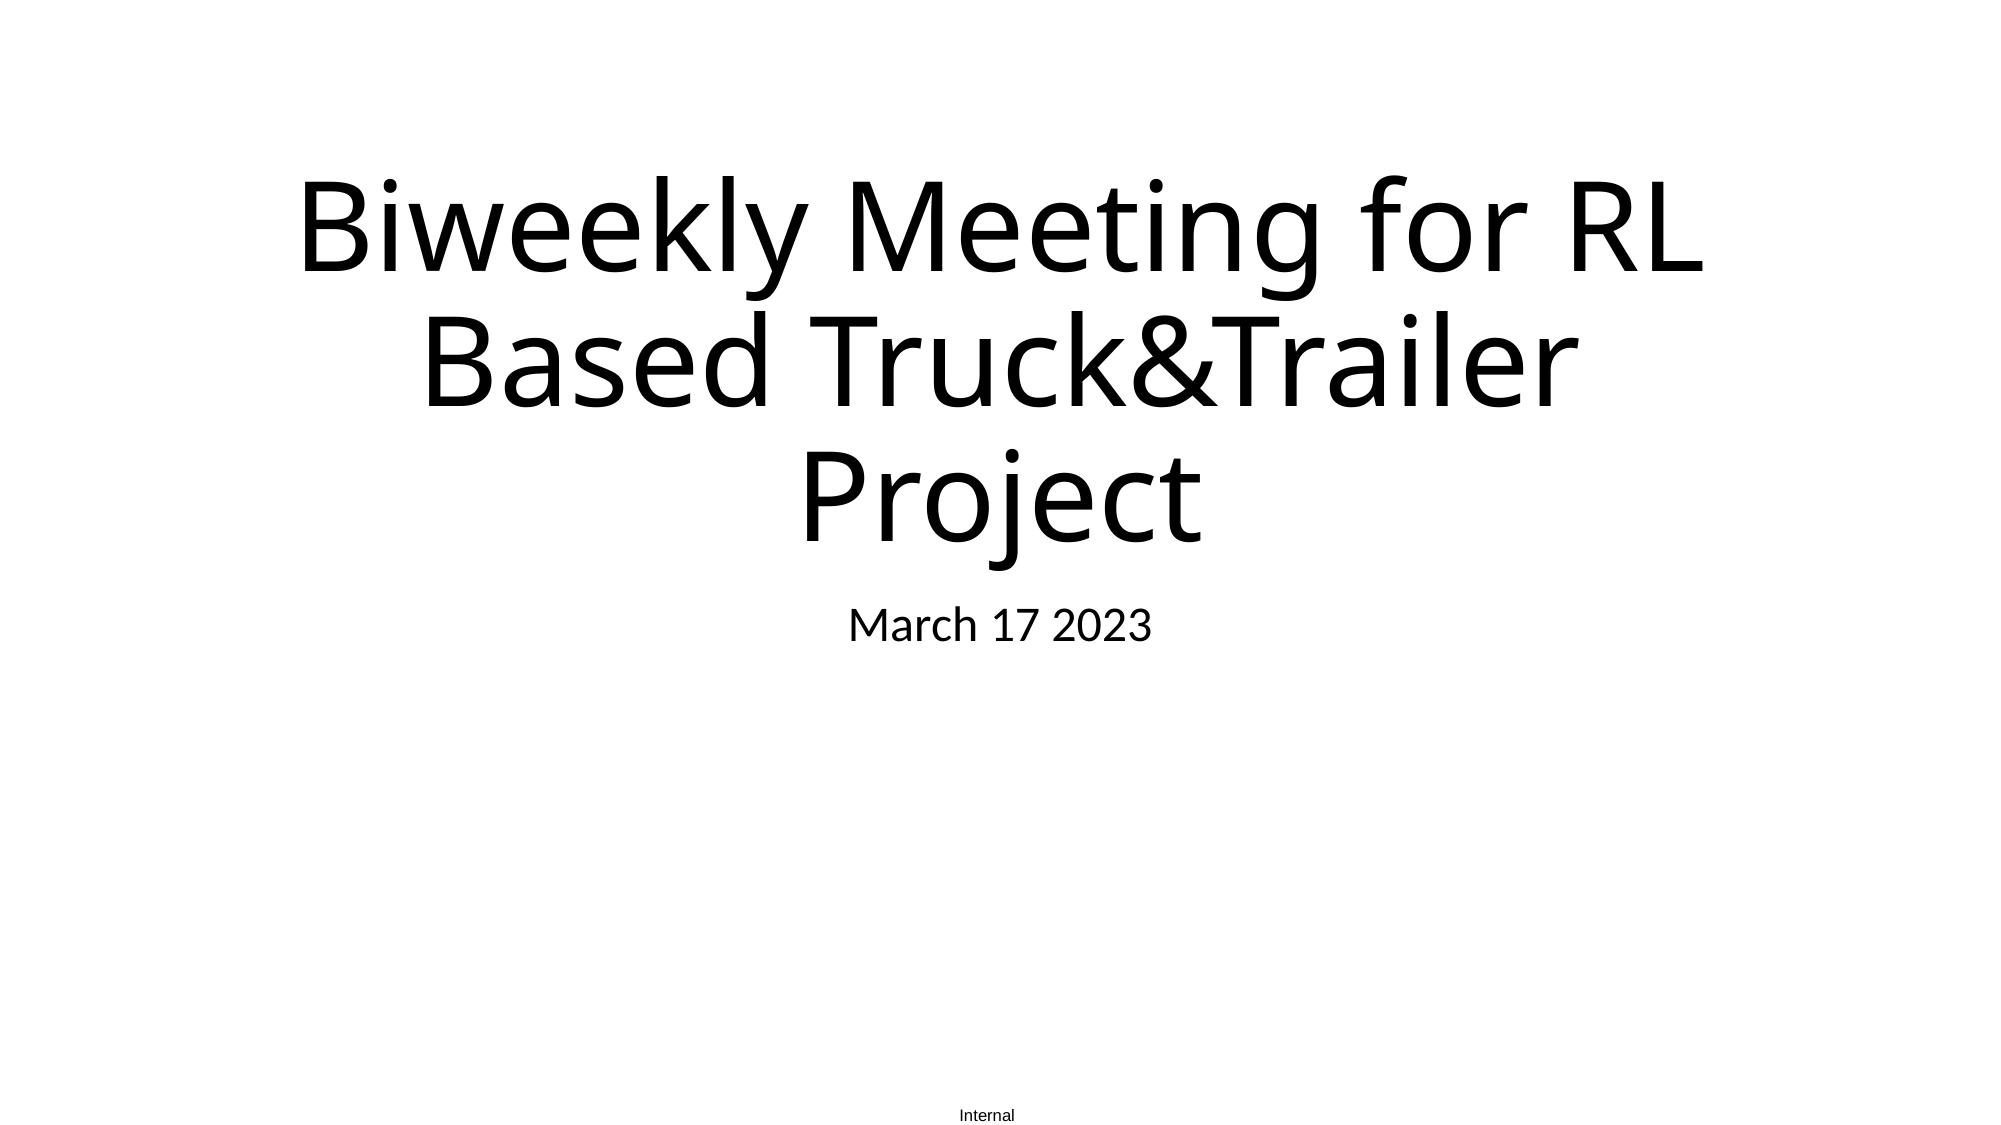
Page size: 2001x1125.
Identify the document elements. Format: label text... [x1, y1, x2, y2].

title Biweekly Meeting for RL Based Truck&Trailer Project [249, 184, 1750, 576]
subtitle March 17 2023 [249, 590, 1750, 863]
